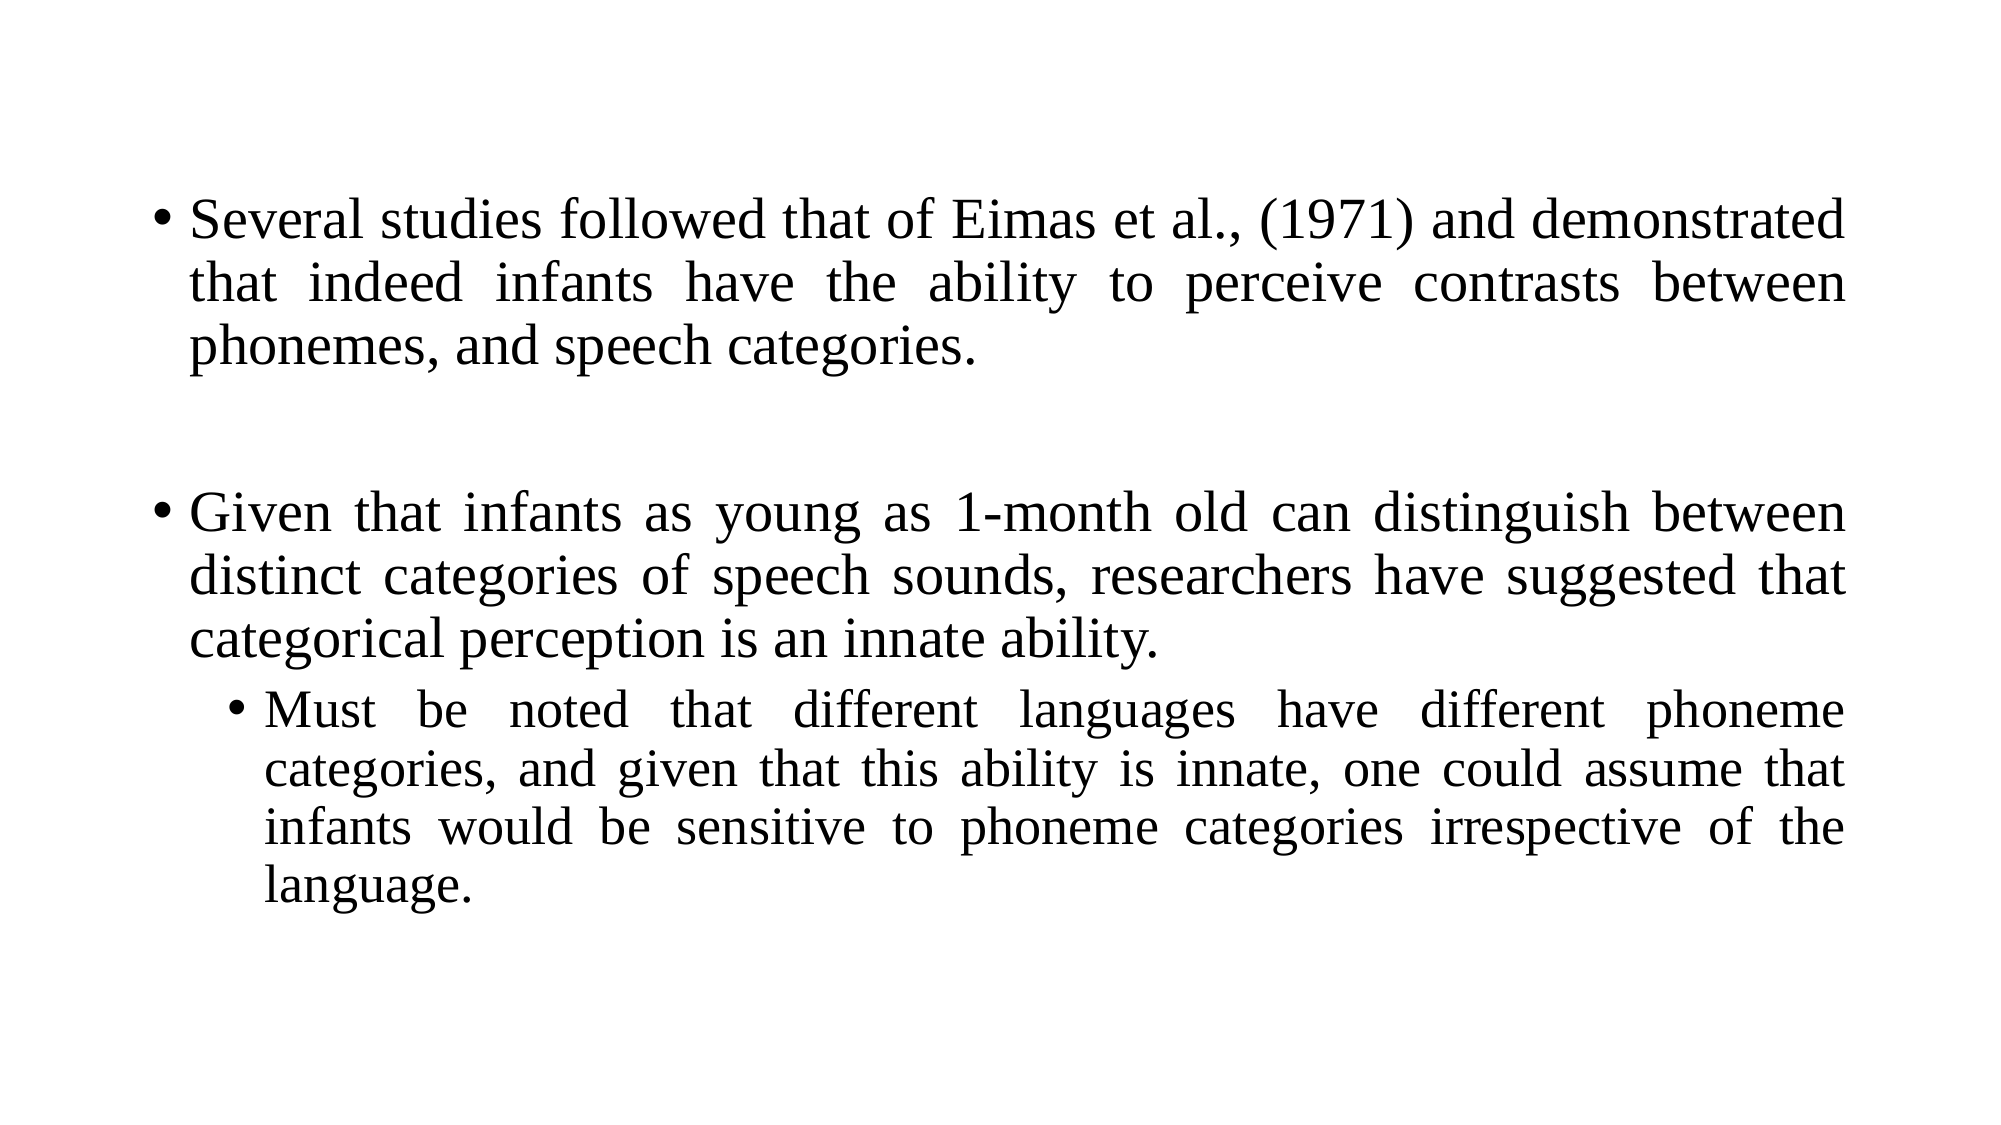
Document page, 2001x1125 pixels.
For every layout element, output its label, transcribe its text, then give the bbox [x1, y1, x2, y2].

list Several studies followed that of Eimas et al., (1971) and demonstrated that indeed infants have the ability to perceive contrasts between phonemes, and speech categories. Given that infants as young as 1-month old can distinguish between distinct categories of speech sounds, researchers have suggested that categorical perception is an innate ability. Must be noted that different languages have different phoneme categories, and given that this ability is innate, one could assume that infants would be sensitive to phoneme categories irrespective of the language. [137, 89, 1863, 1014]
